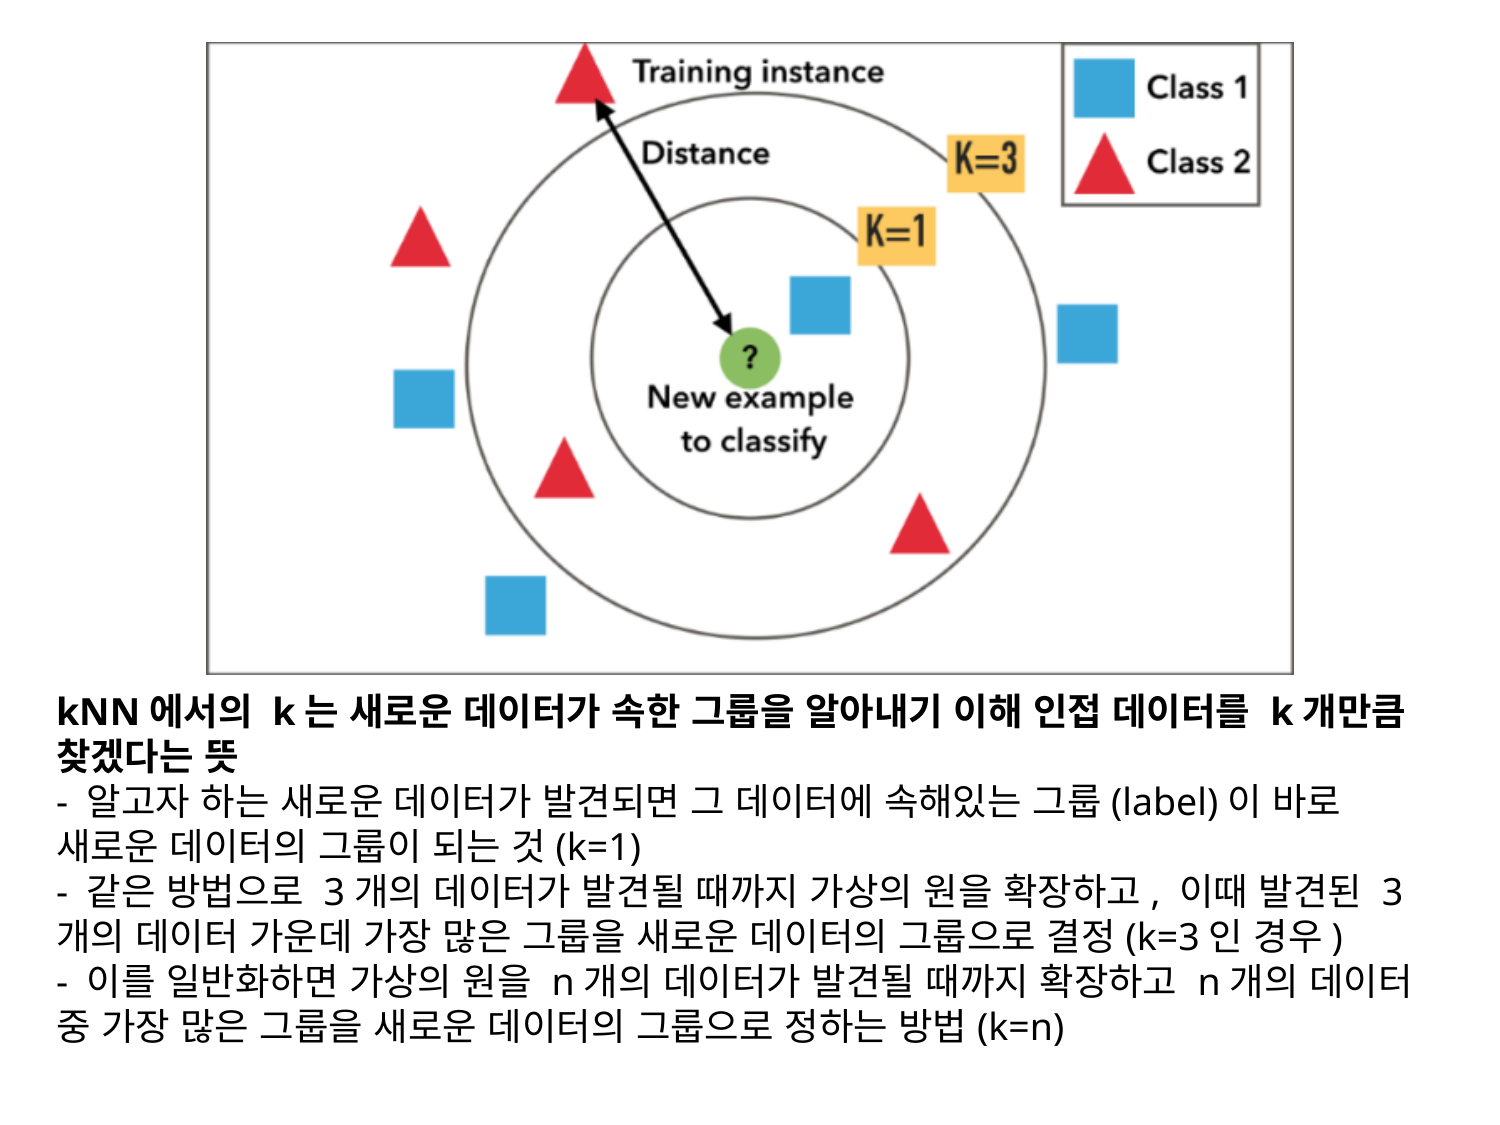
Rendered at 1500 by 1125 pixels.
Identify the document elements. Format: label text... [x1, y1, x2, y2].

text_box kNN에서의 k는 새로운 데이터가 속한 그룹을 알아내기 이해 인접 데이터를 k개만큼 찾겠다는 뜻 - 알고자 하는 새로운 데이터가 발견되면 그 데이터에 속해있는 그룹(label)이 바로 새로운 데이터의 그룹이 되는 것(k=1) - 같은 방법으로 3개의 데이터가 발견될 때까지 가상의 원을 확장하고, 이때 발견된 3개의 데이터 가운데 가장 많은 그룹을 새로운 데이터의 그룹으로 결정(k=3인 경우) - 이를 일반화하면 가상의 원을 n개의 데이터가 발견될 때까지 확장하고 n개의 데이터 중 가장 많은 그룹을 새로운 데이터의 그룹으로 정하는 방법(k=n) [41, 680, 1459, 1056]
picture [206, 42, 1294, 675]
